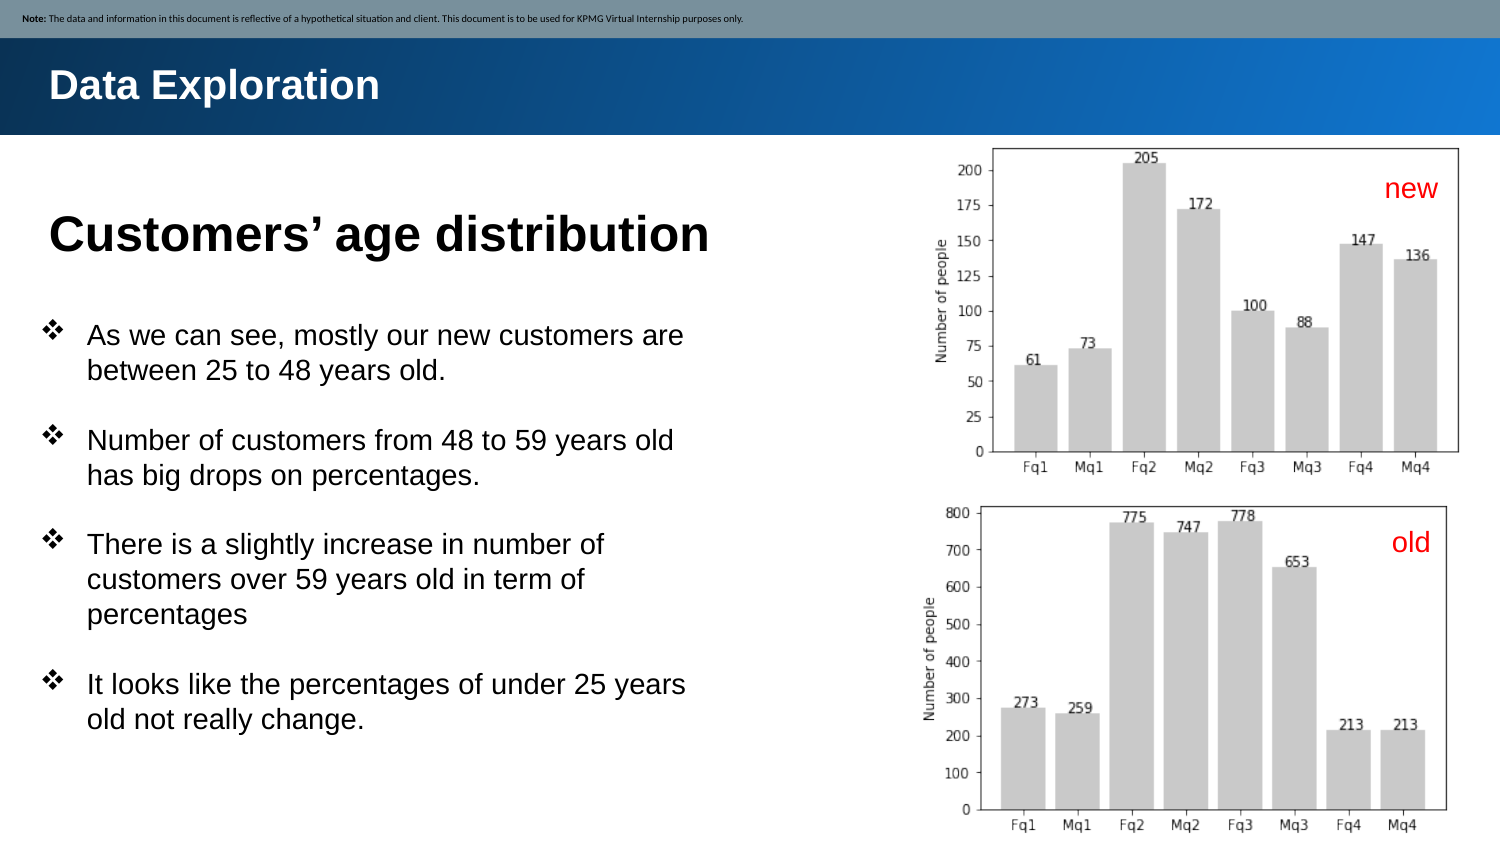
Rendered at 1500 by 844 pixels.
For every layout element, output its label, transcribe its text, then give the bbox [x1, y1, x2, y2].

picture [915, 492, 1461, 843]
picture [926, 134, 1472, 485]
text_box Data Exploration [33, 43, 1439, 124]
text_box As we can see, mostly our new customers are between 25 to 48 years old. Number of customers from 48 to 59 years old has big drops on percentages. There is a slightly increase in number of customers over 59 years old in term of percentages It looks like the percentages of under 25 years old not really change. [24, 300, 704, 751]
text_box Note: The data and information in this document is reflective of a hypothetical situation and client. This document is to be used for KPMG Virtual Internship purposes only. [0, 0, 1500, 39]
text_box [0, 39, 1500, 135]
text_box Customers’ age distribution [33, 177, 921, 277]
